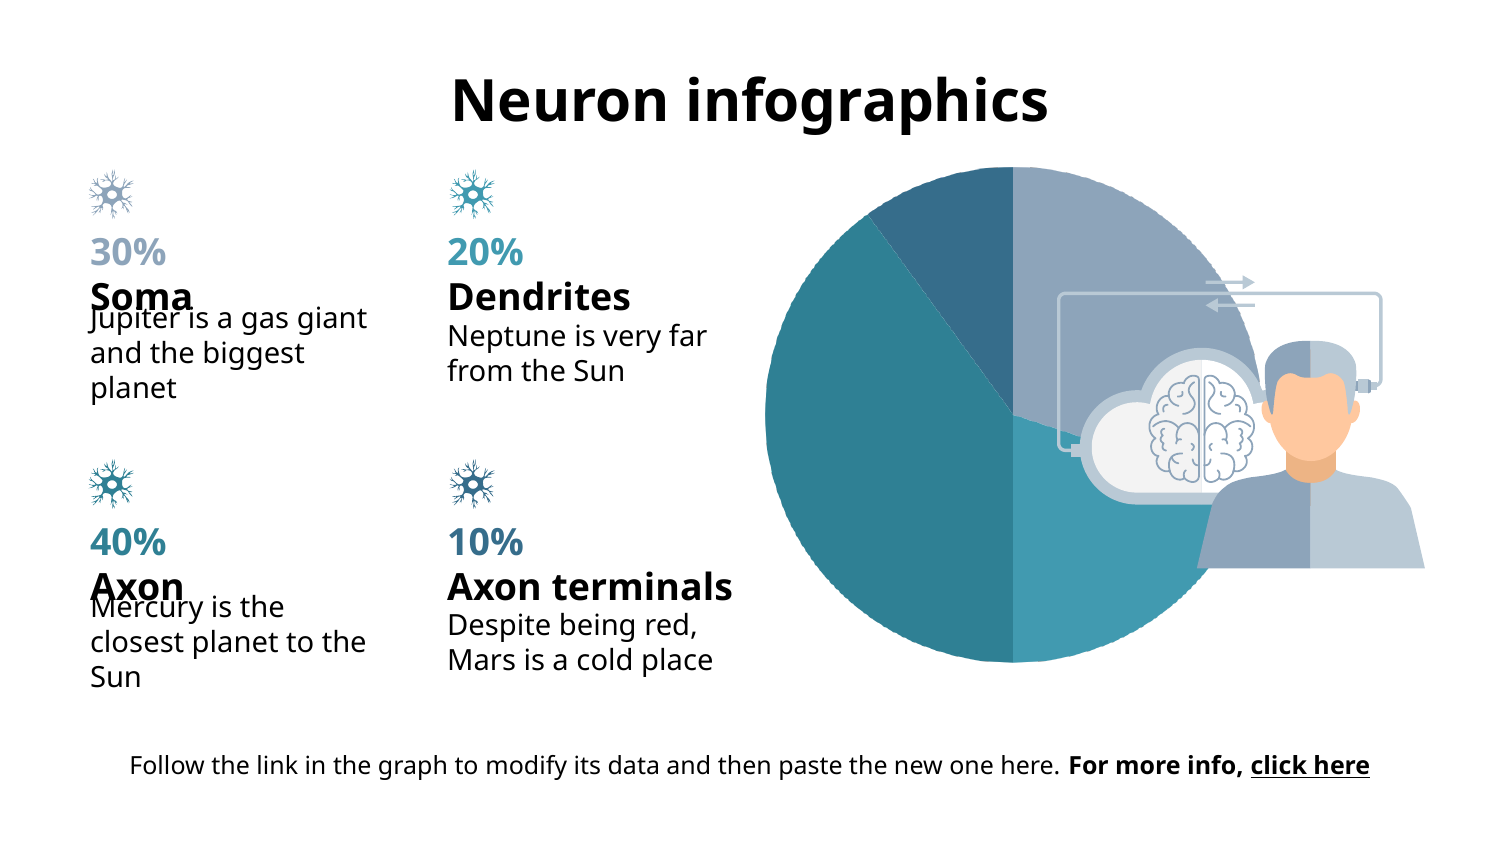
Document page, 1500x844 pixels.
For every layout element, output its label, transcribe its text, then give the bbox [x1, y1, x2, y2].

text_box [449, 169, 495, 220]
text_box Follow the link in the graph to modify its data and then paste the new one here. For more info, click here [74, 736, 1425, 797]
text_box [431, 517, 751, 675]
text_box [431, 227, 751, 385]
text_box [88, 169, 134, 220]
title Neuron infographics [75, 67, 1425, 129]
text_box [1056, 275, 1426, 569]
text_box [88, 459, 134, 509]
text_box [449, 459, 495, 509]
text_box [74, 227, 394, 385]
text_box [74, 517, 394, 675]
picture [727, 138, 1299, 690]
